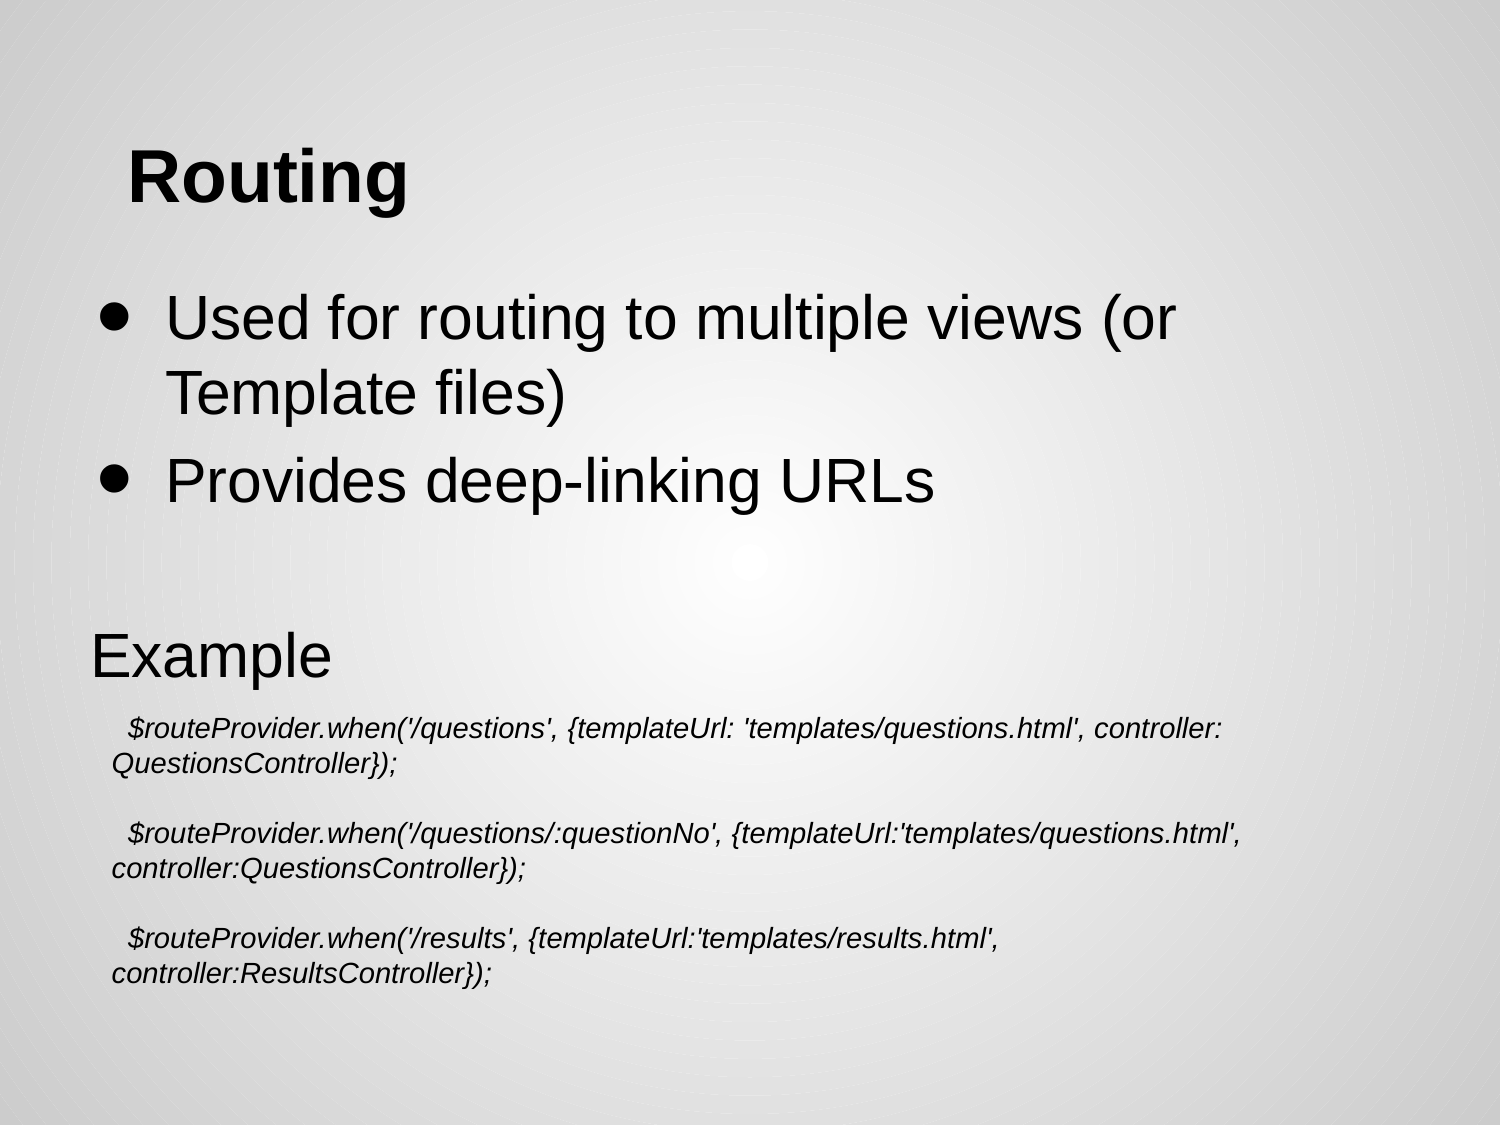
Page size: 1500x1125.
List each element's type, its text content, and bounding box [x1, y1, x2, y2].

list Used for routing to multiple views (or Template files) Provides deep-linking URLs Example [75, 262, 1425, 1078]
title Routing [75, 45, 1425, 233]
text_box $routeProvider.when('/questions', {templateUrl: 'templates/questions.html', controller: QuestionsController}); $routeProvider.when('/questions/:questionNo', {templateUrl:'templates/questions.html', controller:QuestionsController}); $routeProvider.when('/results', {templateUrl:'templates/results.html', controller:ResultsController}); [96, 694, 1393, 1031]
